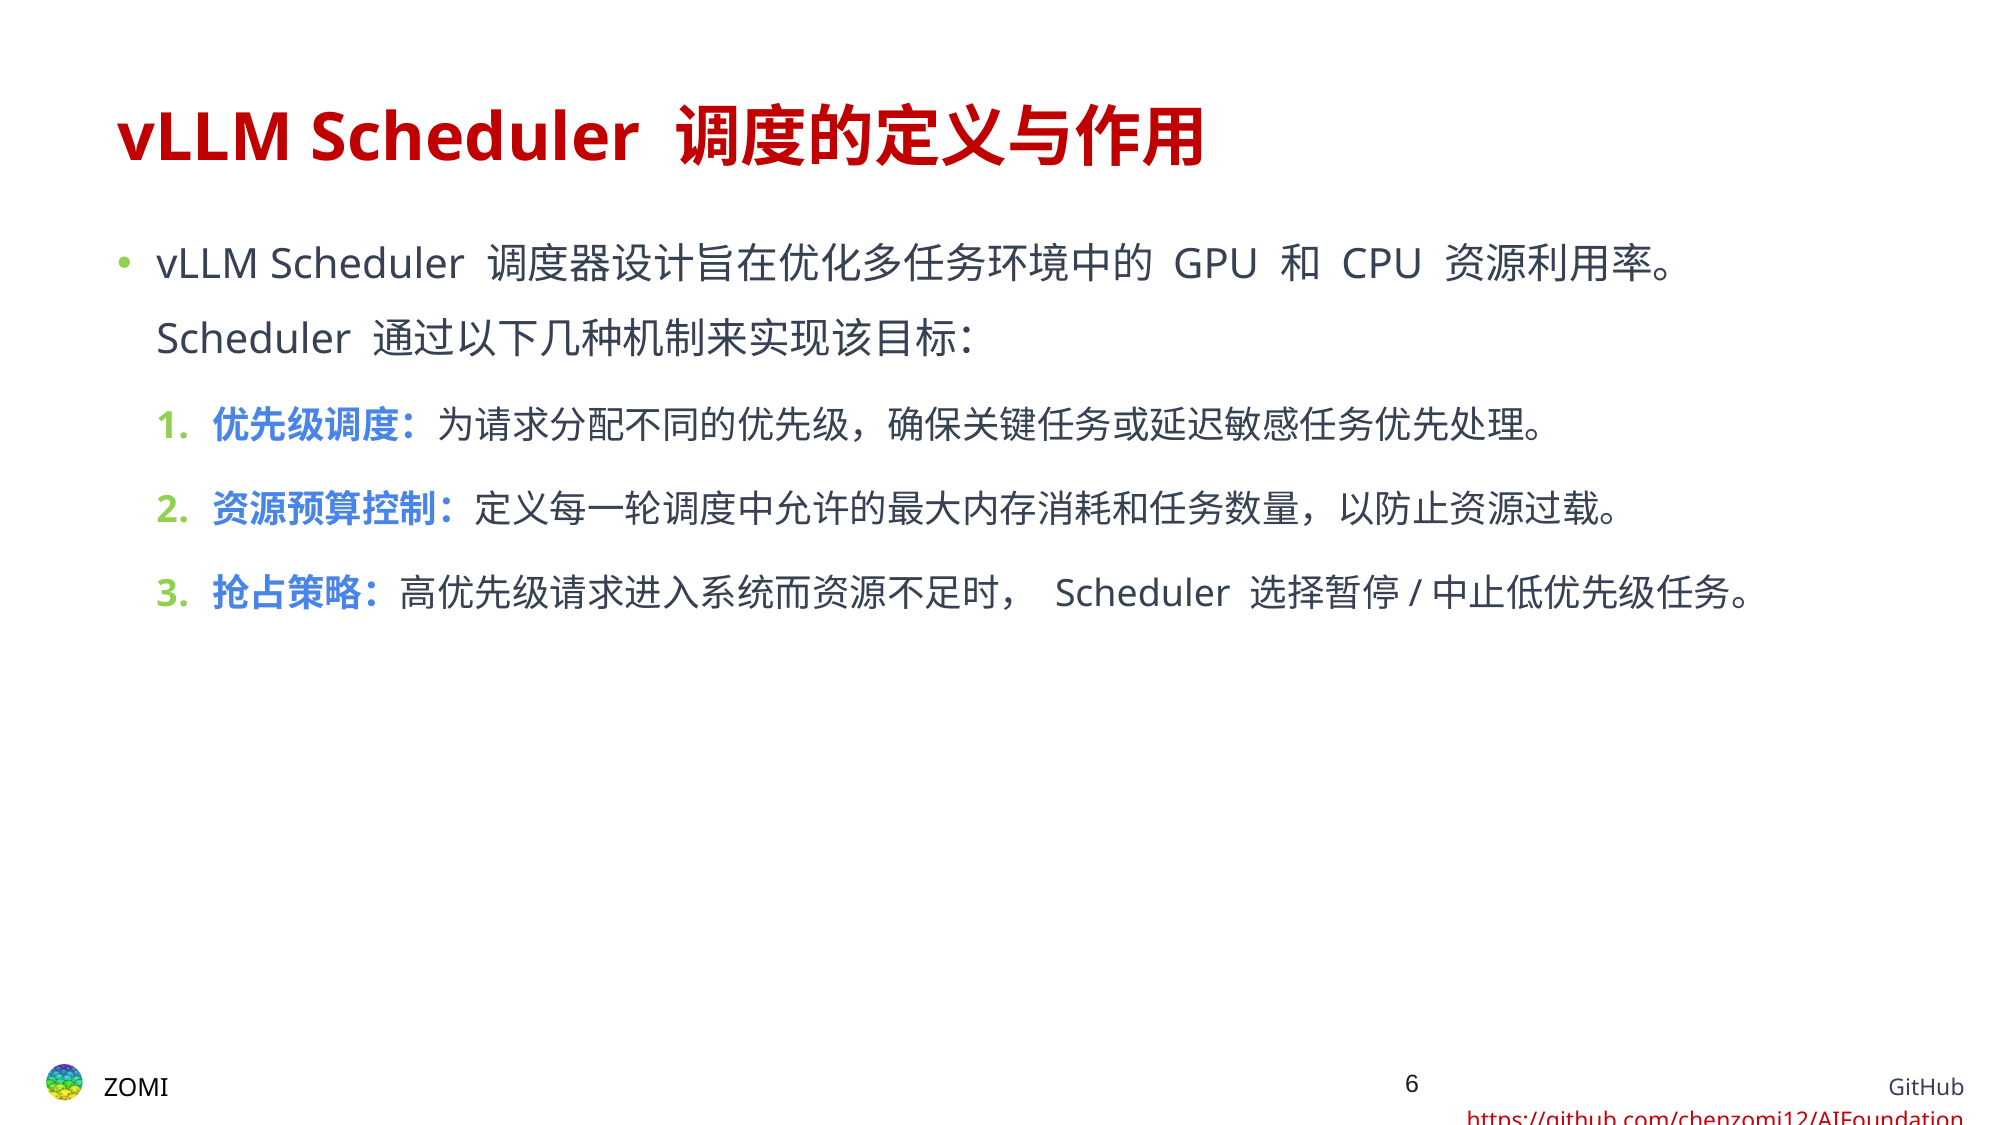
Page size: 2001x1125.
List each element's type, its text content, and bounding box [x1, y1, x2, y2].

picture [47, 1065, 82, 1100]
list vLLM Scheduler 调度器设计旨在优化多任务环境中的 GPU 和 CPU 资源利用率。 Scheduler 通过以下几种机制来实现该目标： 优先级调度：为请求分配不同的优先级，确保关键任务或延迟敏感任务优先处理。 资源预算控制：定义每一轮调度中允许的最大内存消耗和任务数量，以防止资源过载。 抢占策略：高优先级请求进入系统而资源不足时， Scheduler 选择暂停/中止低优先级任务。 [102, 204, 1901, 1043]
title vLLM Scheduler 调度的定义与作用 [102, 85, 1901, 183]
